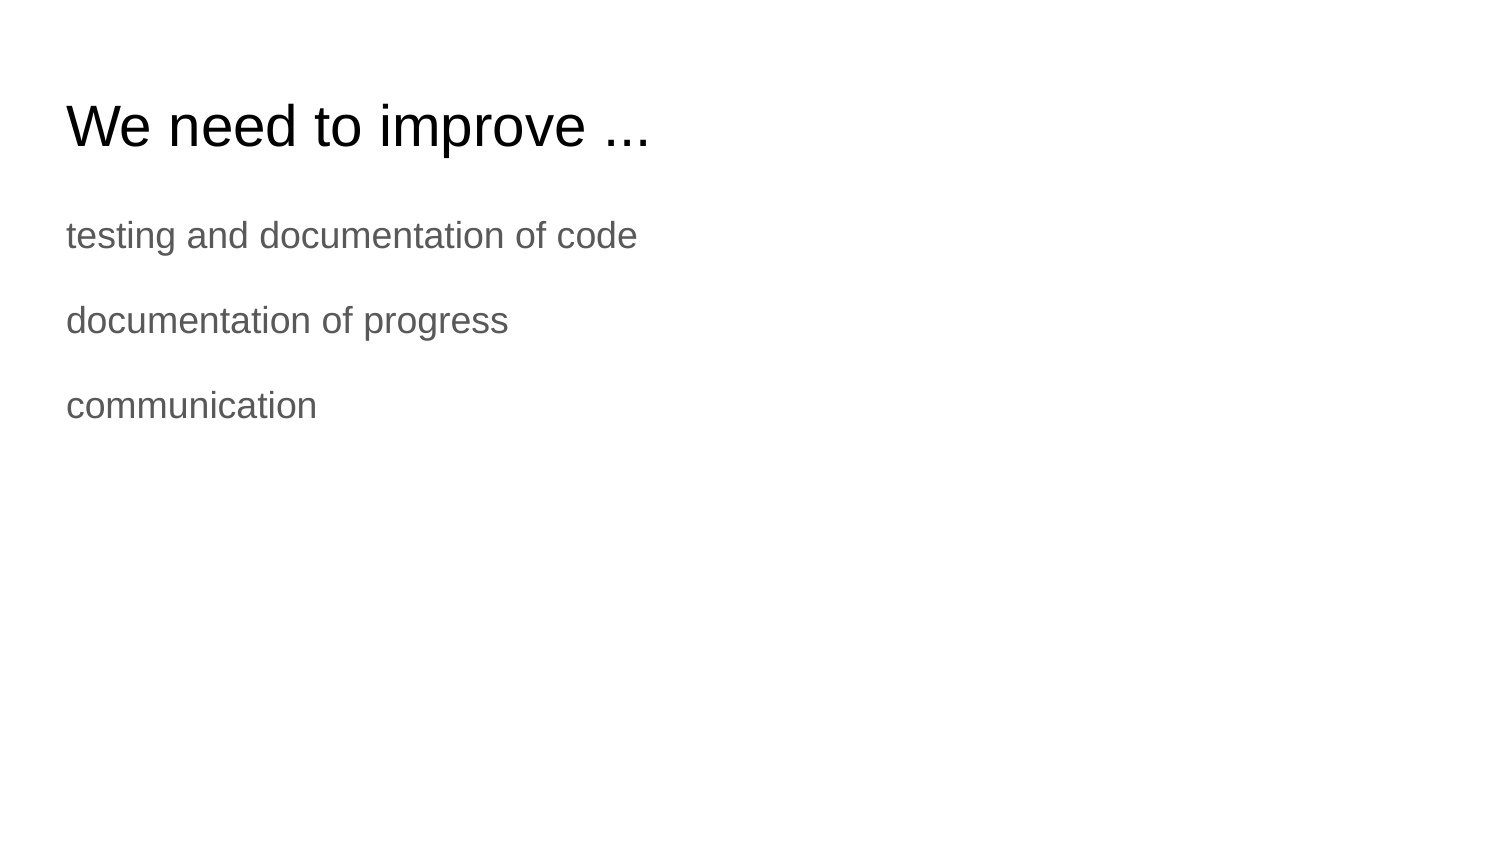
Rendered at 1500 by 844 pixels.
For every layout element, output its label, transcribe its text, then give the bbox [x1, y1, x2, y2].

title We need to improve ... [51, 72, 1449, 167]
list testing and documentation of code documentation of progress communication [51, 189, 1449, 750]
